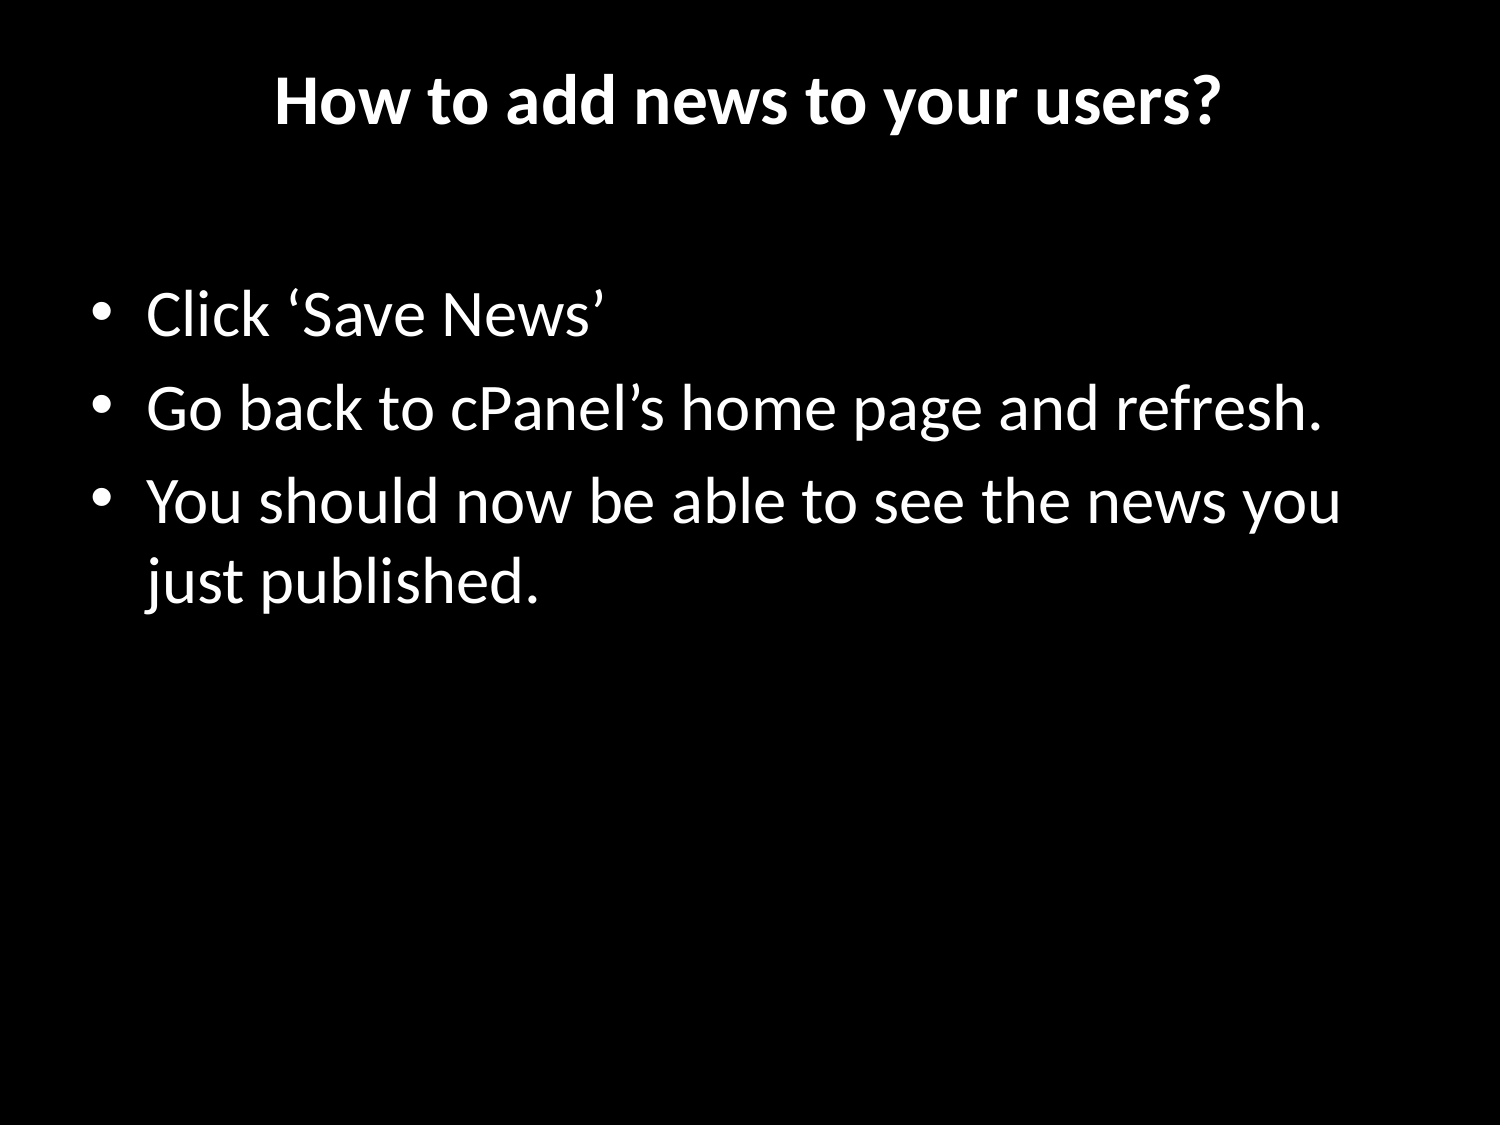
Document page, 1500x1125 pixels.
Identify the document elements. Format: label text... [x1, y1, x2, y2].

title How to add news to your users? [75, 45, 1425, 233]
list Click ‘Save News’ Go back to cPanel’s home page and refresh. You should now be able to see the news you just published. [75, 262, 1425, 1005]
